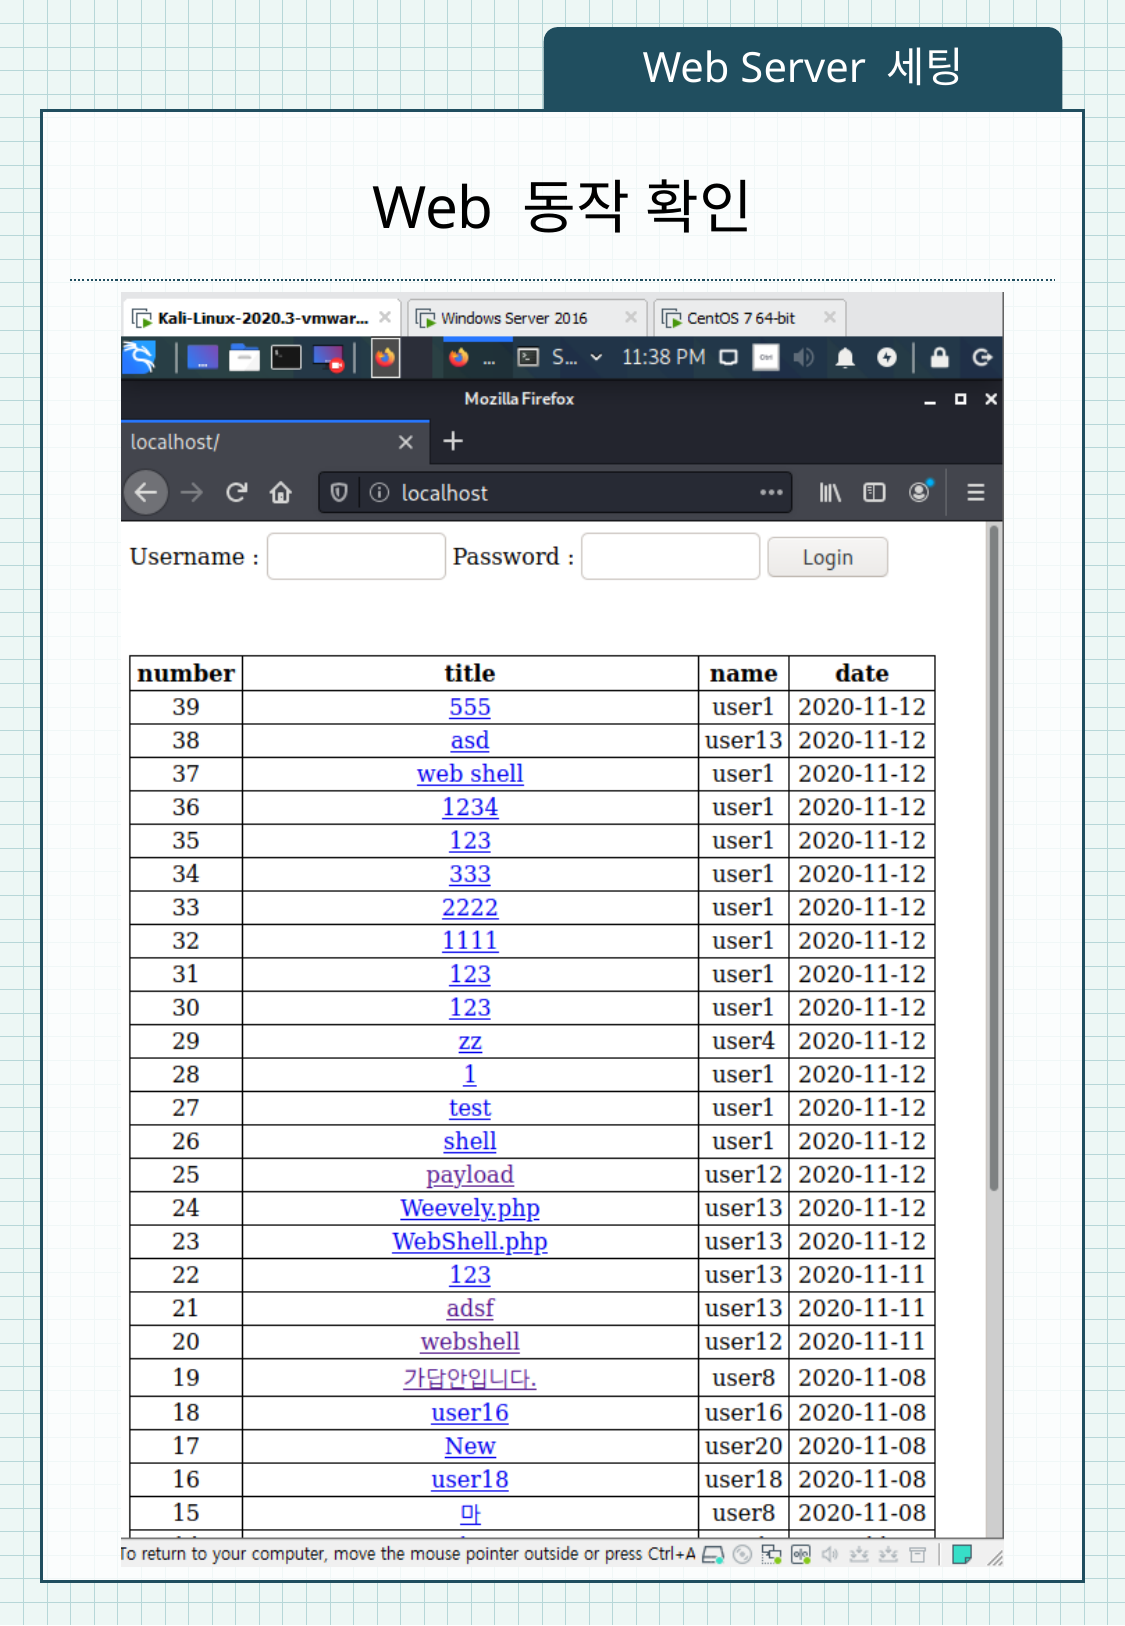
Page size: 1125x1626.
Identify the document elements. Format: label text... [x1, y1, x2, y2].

text_box [542, 26, 1064, 112]
text_box [41, 109, 1084, 1582]
picture [120, 292, 1005, 1567]
text_box Web Server 세팅 [560, 35, 1046, 103]
title Web 동작 확인 [77, 152, 1048, 267]
